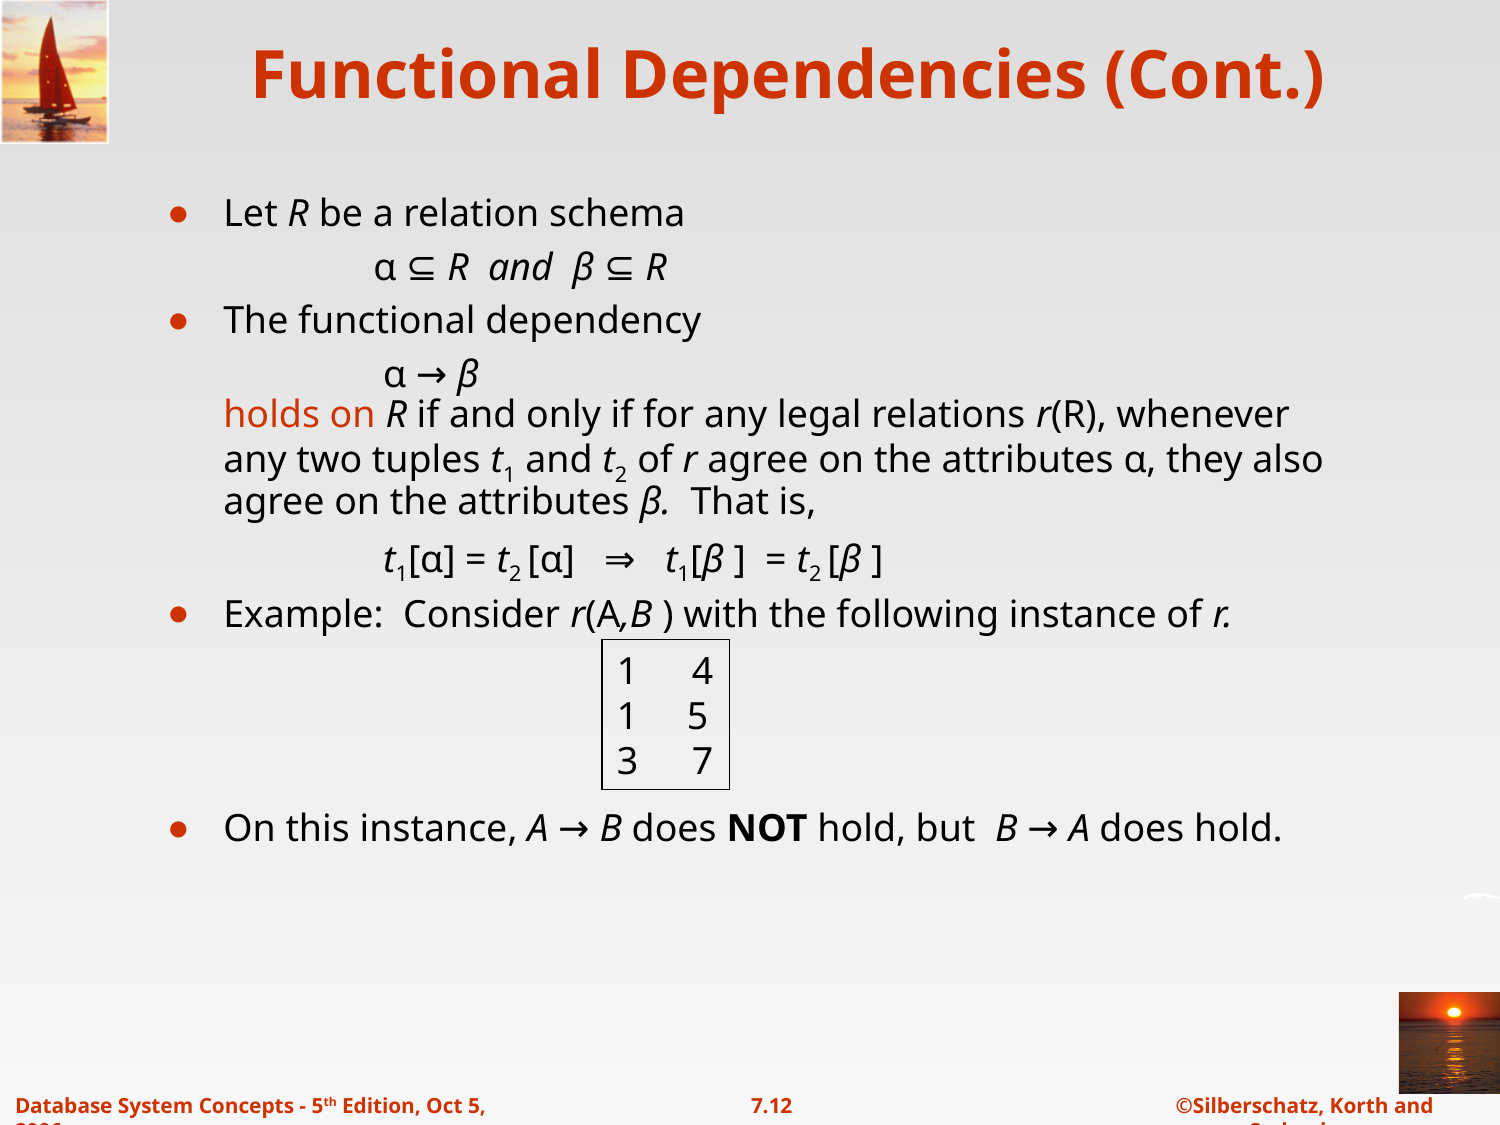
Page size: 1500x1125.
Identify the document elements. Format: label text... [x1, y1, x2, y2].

list Let R be a relation schema α ⊆ R and β ⊆ R The functional dependency α → β holds on R if and only if for any legal relations r(R), whenever any two tuples t1 and t2 of r agree on the attributes α, they also agree on the attributes β. That is, t1[α] = t2 [α] ⇒ t1[β ] = t2 [β ] Example: Consider r(A,B ) with the following instance of r. On this instance, A → B does NOT hold, but B → A does hold. [152, 186, 1341, 973]
title Functional Dependencies (Cont.) [126, 19, 1451, 120]
picture [0, 0, 109, 144]
text_box 4 1 5 3 7 [601, 639, 730, 790]
picture [1398, 992, 1500, 1094]
